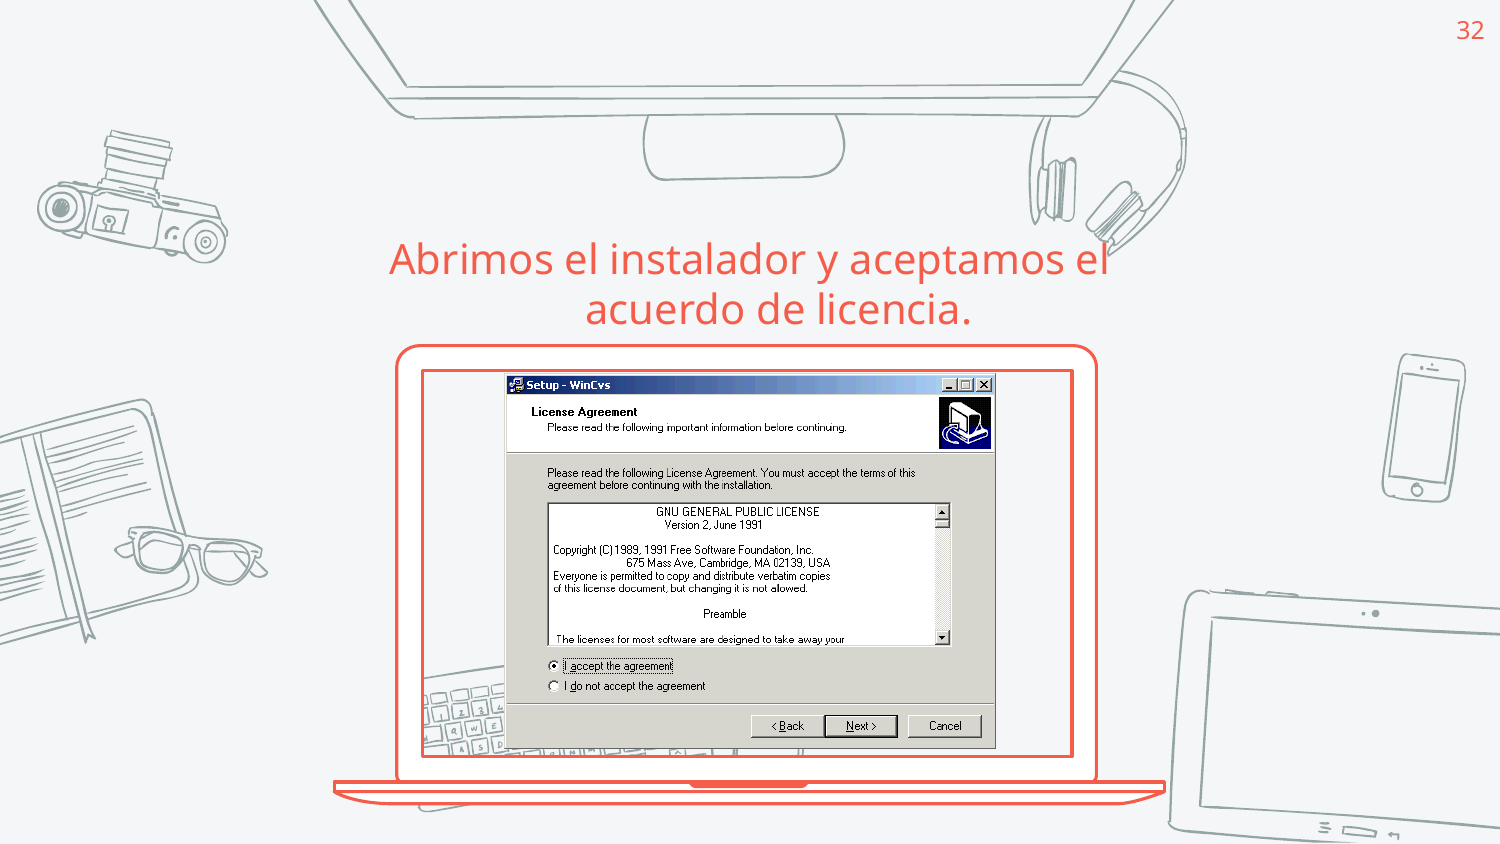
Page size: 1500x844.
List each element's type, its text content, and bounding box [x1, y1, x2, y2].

list Abrimos el instalador y aceptamos el acuerdo de licencia. [293, 247, 1190, 443]
picture [504, 373, 996, 750]
slide_number 32 [1435, 0, 1500, 53]
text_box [333, 345, 1165, 805]
